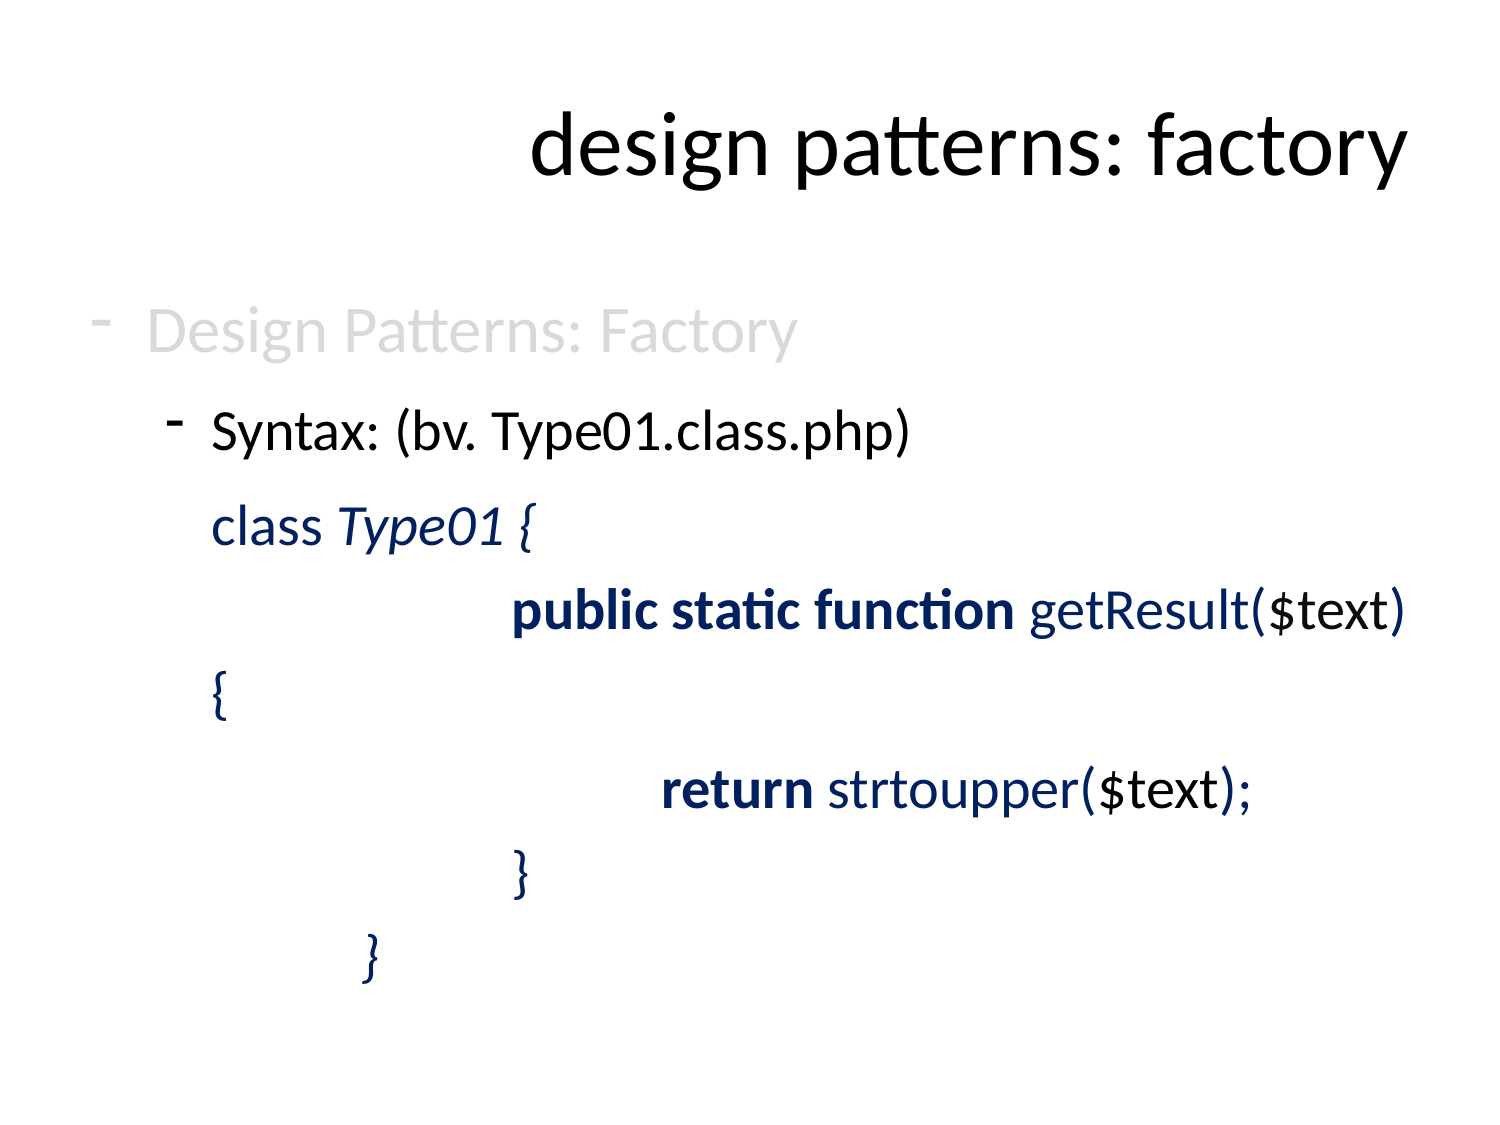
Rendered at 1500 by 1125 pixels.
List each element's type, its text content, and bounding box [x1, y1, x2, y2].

list Design Patterns: Factory Syntax: (bv. Type01.class.php) class Type01 { public static function getResult($text) { return strtoupper($text); } } [75, 262, 1425, 1005]
title design patterns: factory [75, 45, 1425, 233]
